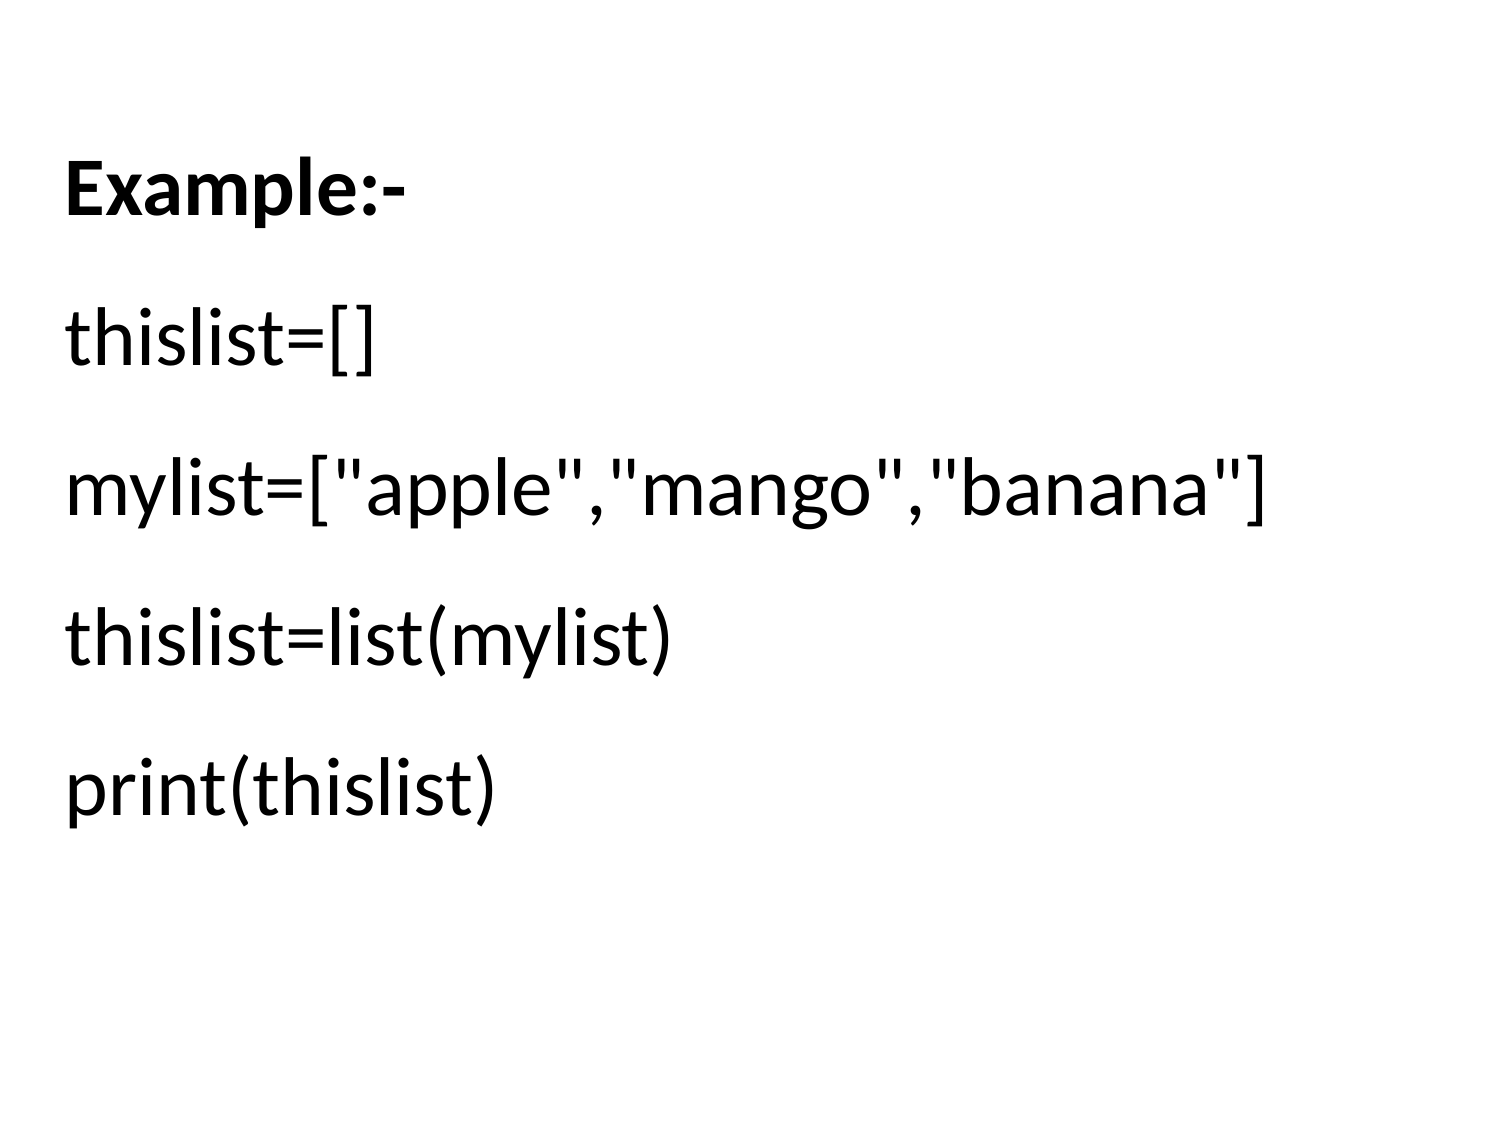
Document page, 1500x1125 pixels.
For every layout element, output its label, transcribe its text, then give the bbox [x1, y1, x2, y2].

text_box Example:- thislist=[] mylist=["apple","mango","banana"] thislist=list(mylist) print(thislist) [49, 75, 1400, 840]
